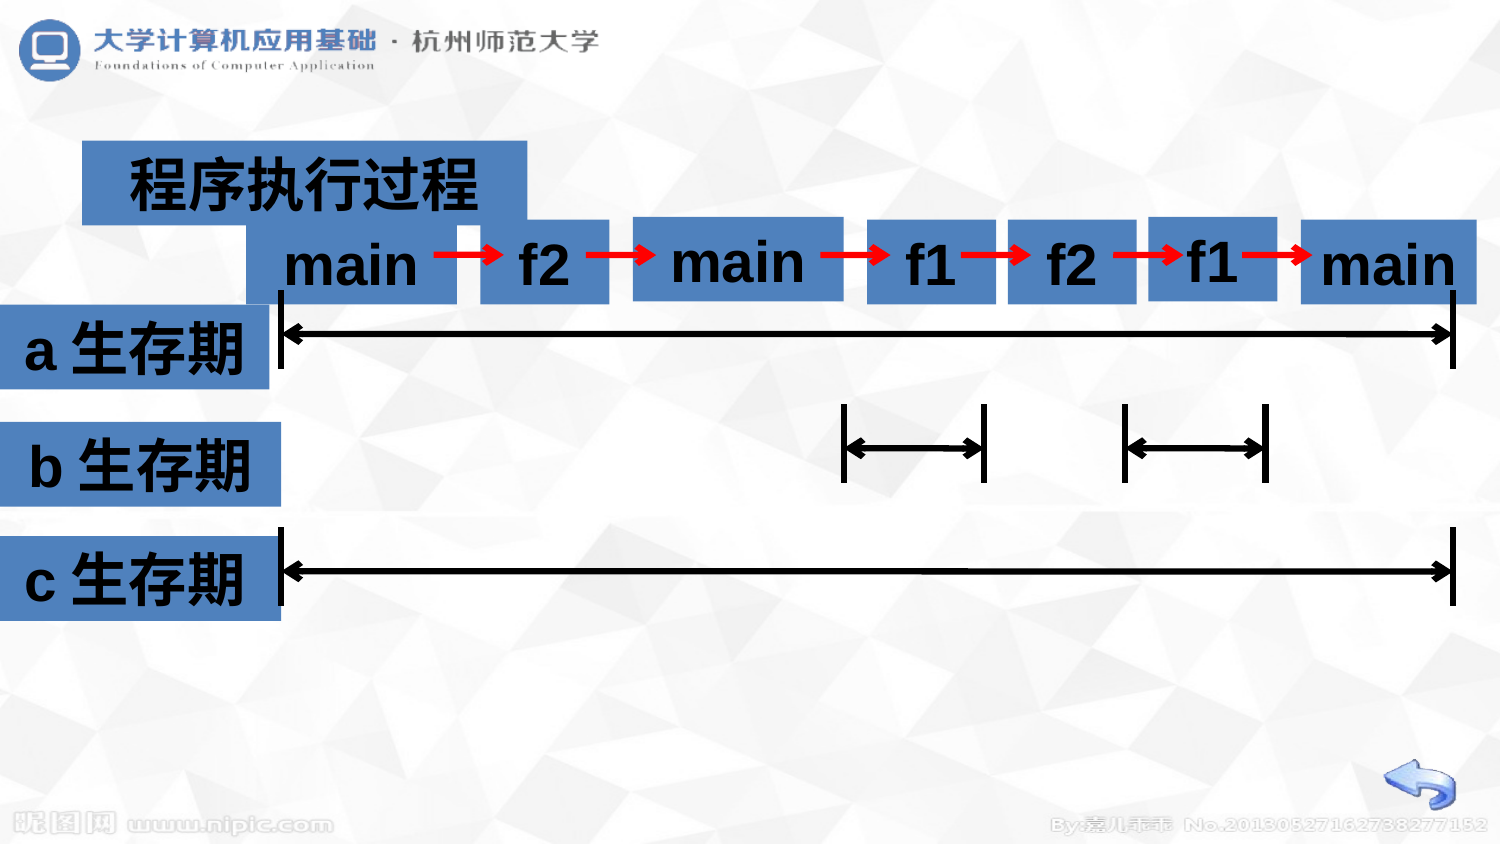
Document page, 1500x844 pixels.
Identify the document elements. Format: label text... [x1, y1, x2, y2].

text_box 程序执行过程 [82, 140, 528, 226]
text_box main [246, 226, 457, 305]
text_box main [1300, 219, 1477, 305]
text_box main [632, 216, 844, 302]
text_box f2 [1007, 219, 1137, 305]
picture [1382, 755, 1461, 814]
picture [19, 0, 625, 112]
text_box 自动变量 [0, 0, 1500, 844]
text_box b生存期 [0, 421, 282, 507]
text_box f1 [1148, 216, 1278, 302]
text_box f2 [480, 219, 610, 305]
text_box f1 [867, 219, 997, 305]
text_box c生存期 [0, 536, 282, 621]
text_box a生存期 [0, 304, 270, 390]
